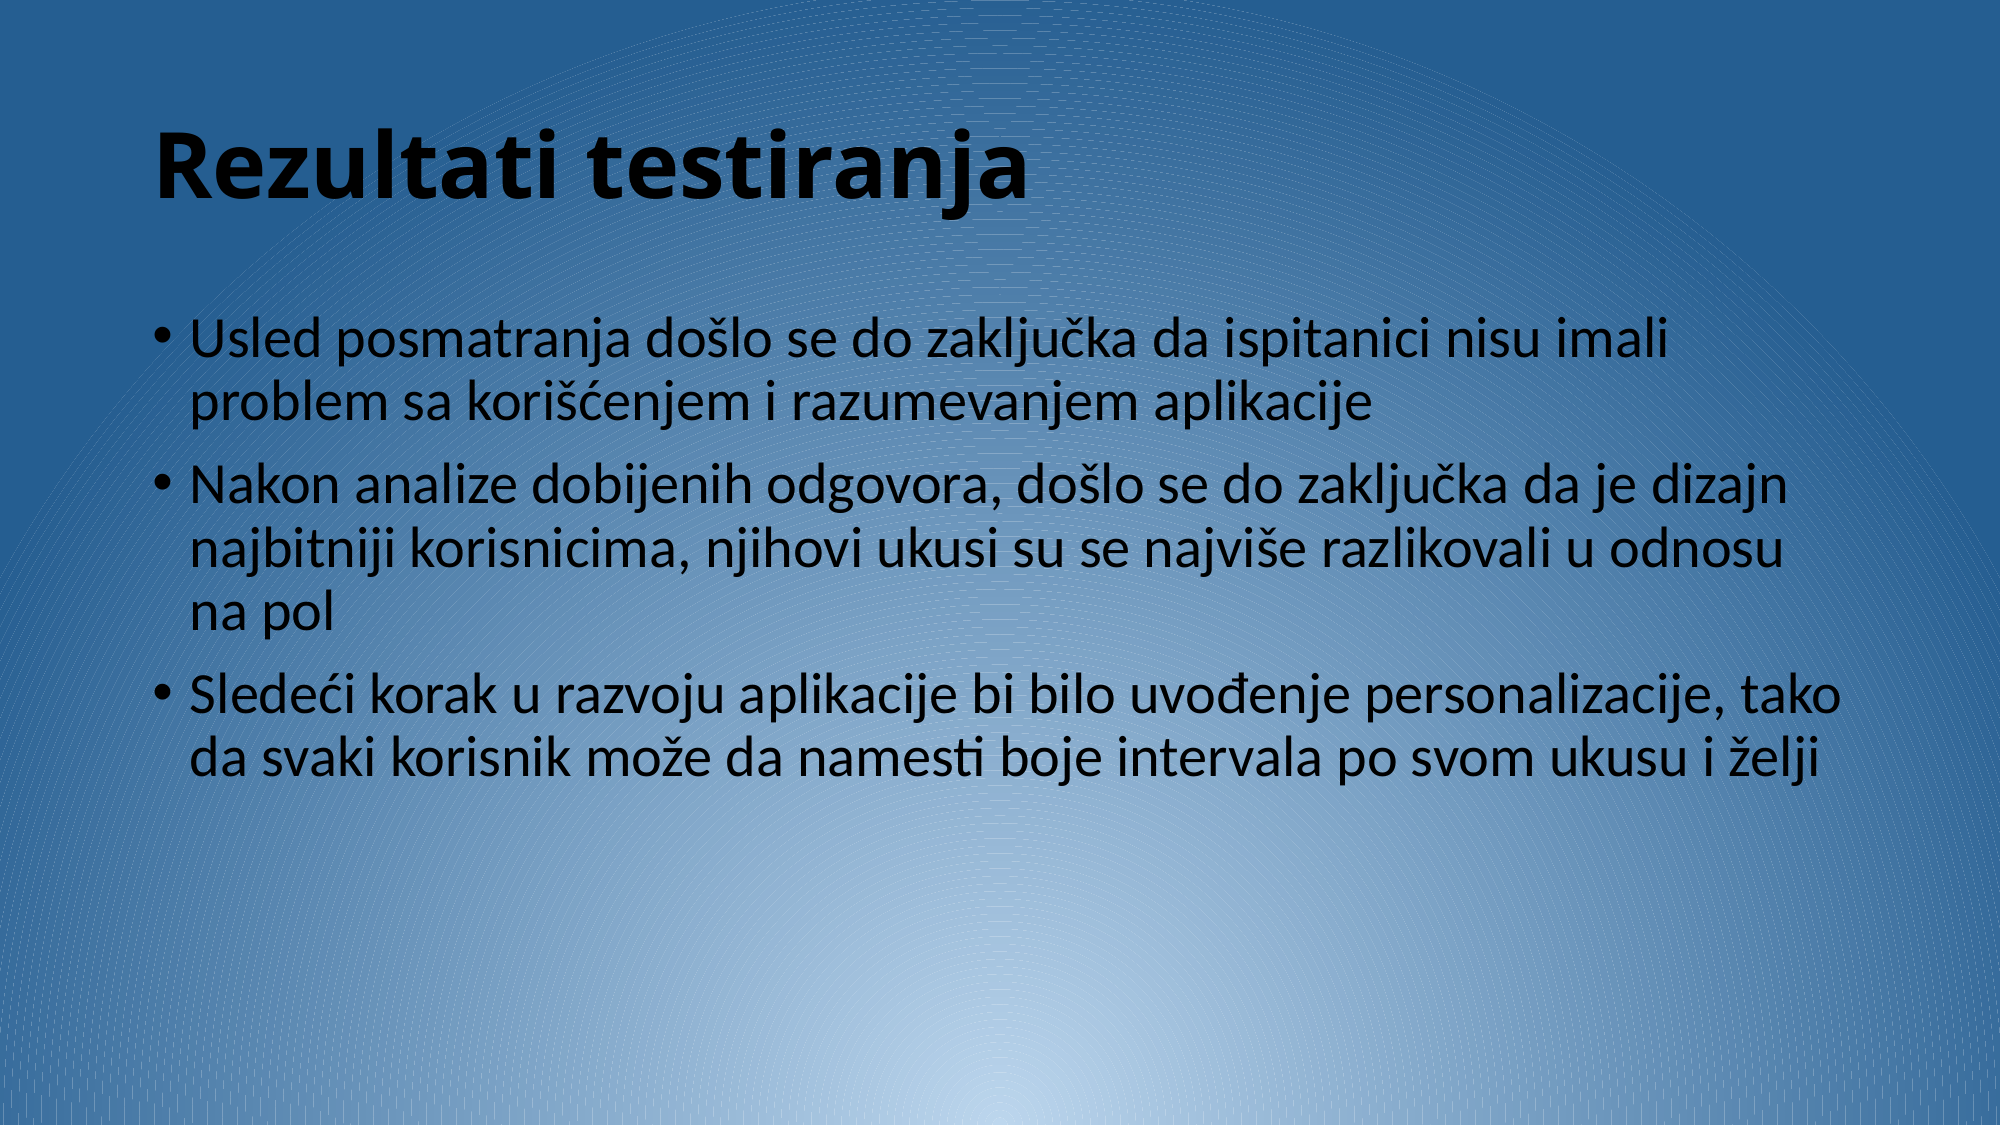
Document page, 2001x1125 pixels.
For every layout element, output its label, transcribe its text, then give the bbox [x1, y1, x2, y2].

title Rezultati testiranja [137, 59, 1863, 278]
list Usled posmatranja došlo se do zaključka da ispitanici nisu imali problem sa korišćenjem i razumevanjem aplikacije Nakon analize dobijenih odgovora, došlo se do zaključka da je dizajn najbitniji korisnicima, njihovi ukusi su se najviše razlikovali u odnosu na pol Sledeći korak u razvoju aplikacije bi bilo uvođenje personalizacije, tako da svaki korisnik može da namesti boje intervala po svom ukusu i želji [137, 299, 1863, 1014]
